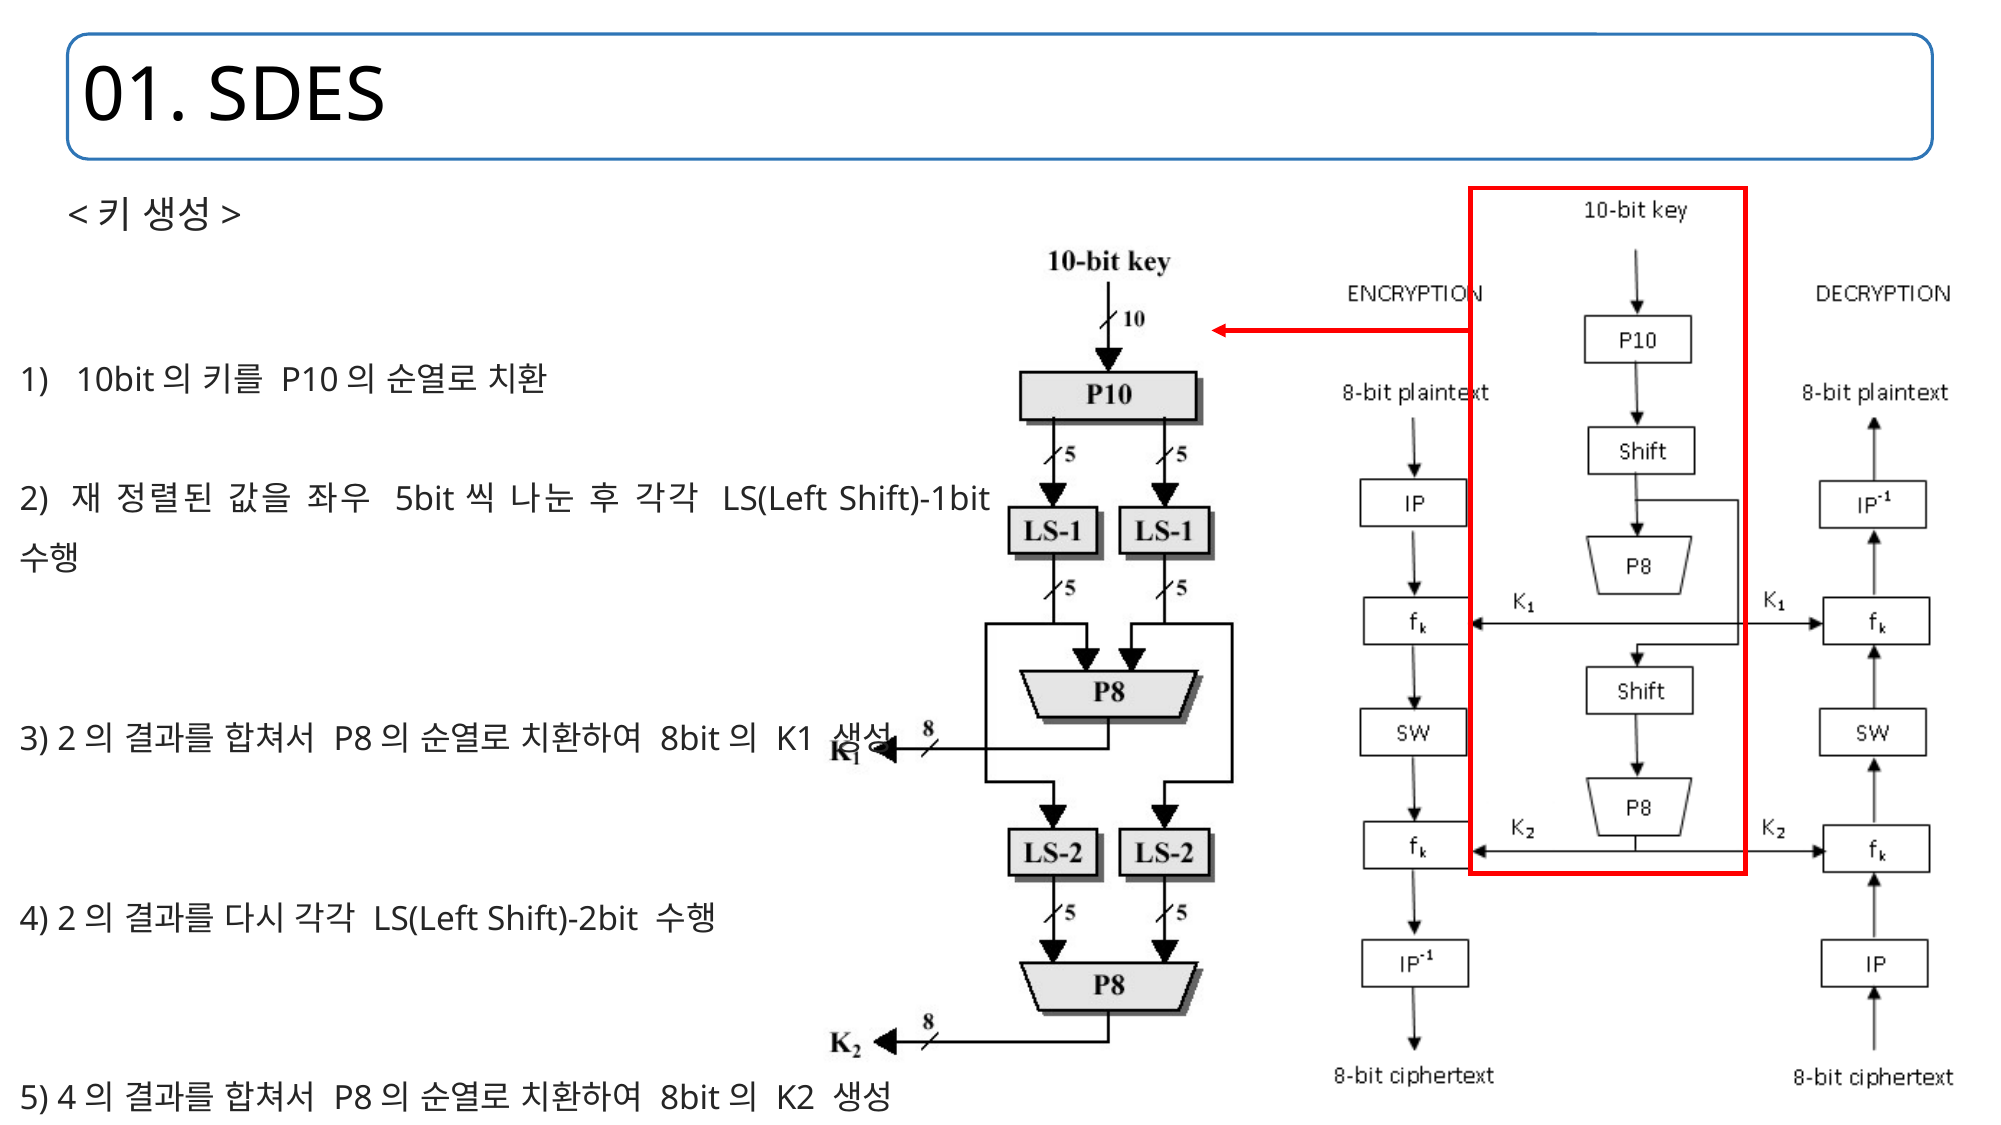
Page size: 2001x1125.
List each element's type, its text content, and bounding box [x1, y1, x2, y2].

picture [789, 223, 1211, 1091]
text_box <키 생성> [52, 184, 1055, 244]
title 01. SDES [67, 34, 1933, 160]
text_box 10bit의 키를 P10의 순열로 치환 2) 재 정렬된 값을 좌우 5bit씩 나눈 후 각각 LS(Left Shift)-1bit 수행 3) 2의 결과를 합쳐서 P8의 순열로 치환하여 8bit의 K1 생성 4) 2의 결과를 다시 각각 LS(Left Shift)-2bit 수행 5) 4의 결과를 합쳐서 P8의 순열로 치환하여 8bit의 K2 생성 [4, 330, 1006, 1124]
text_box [1211, 185, 1983, 1101]
